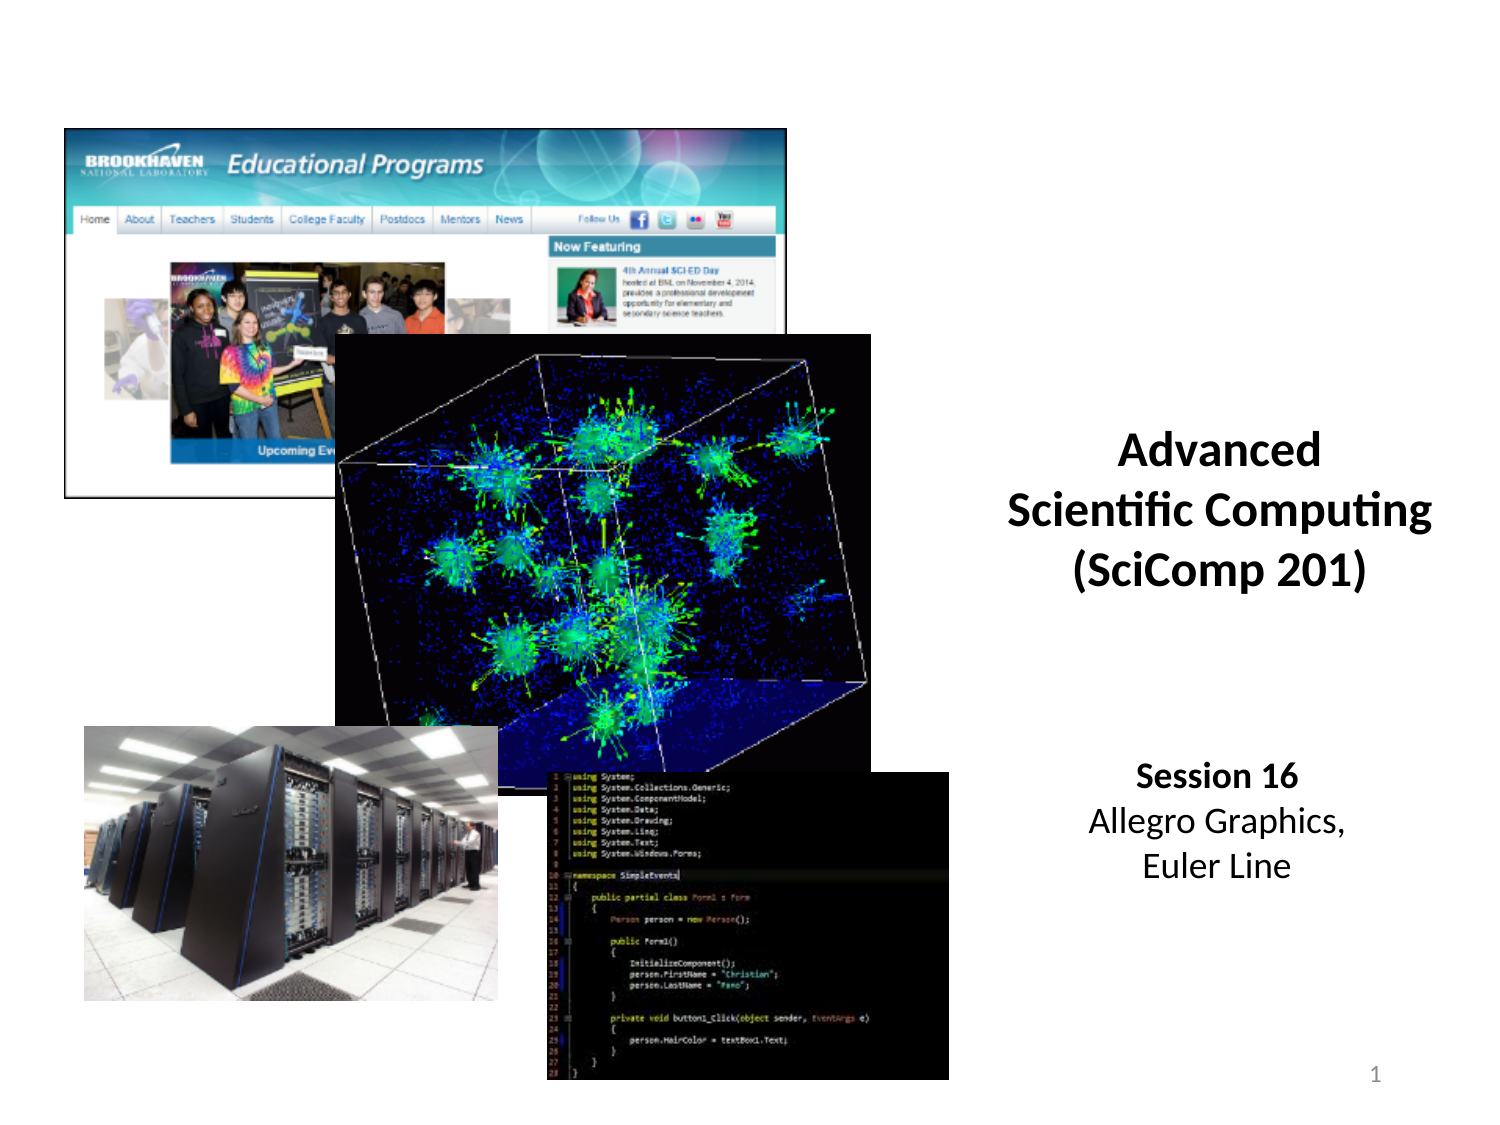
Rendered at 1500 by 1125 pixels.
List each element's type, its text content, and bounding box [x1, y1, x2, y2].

slide_number 1 [1059, 1042, 1397, 1103]
picture [64, 128, 949, 1080]
text_box Session 16 Allegro Graphics, Euler Line [1010, 743, 1425, 894]
text_box Advanced Scientific Computing (SciComp 201) [959, 409, 1481, 604]
